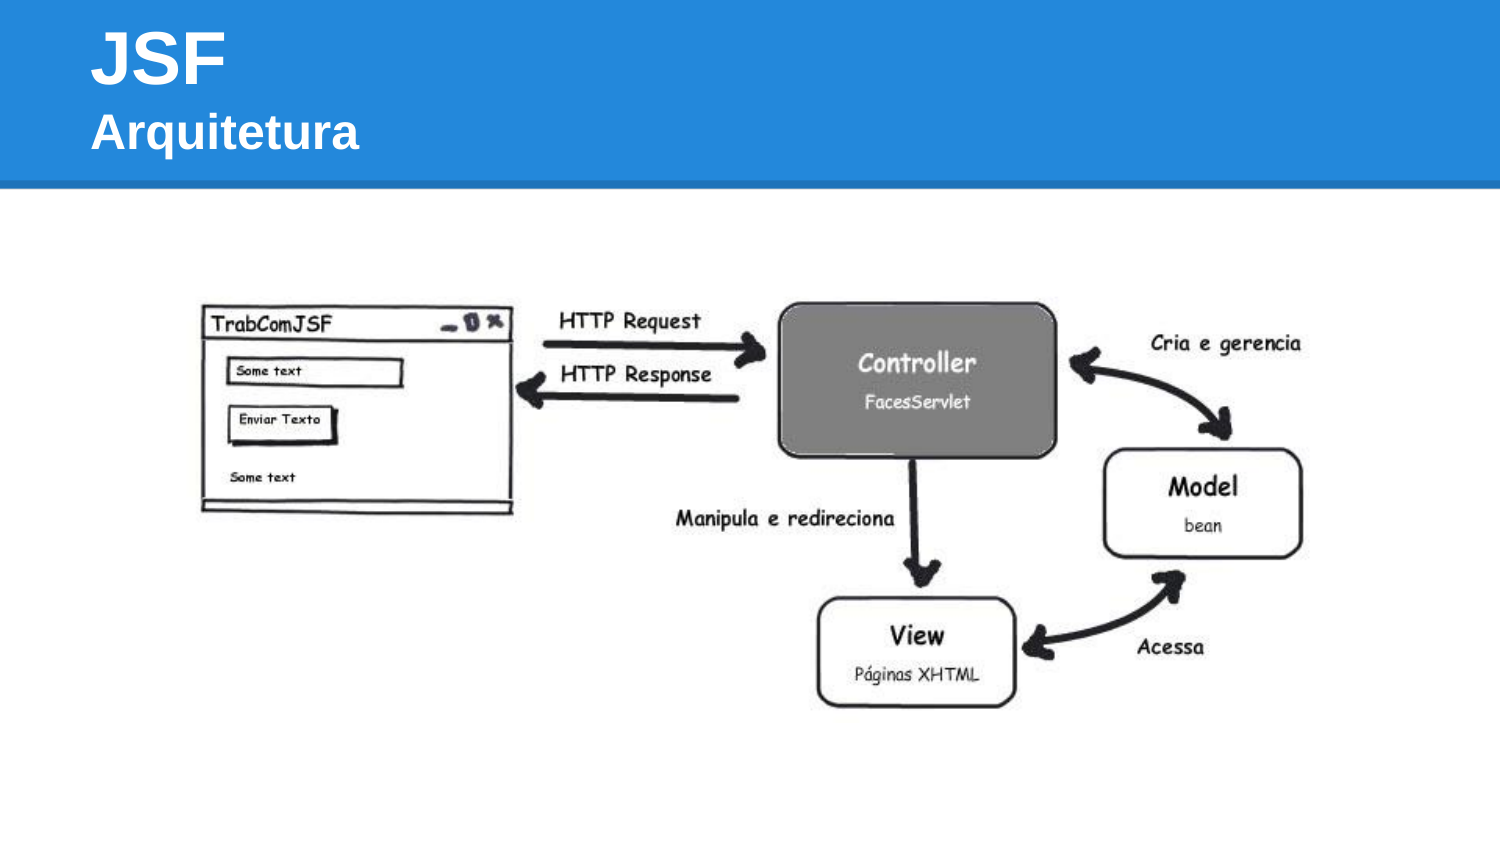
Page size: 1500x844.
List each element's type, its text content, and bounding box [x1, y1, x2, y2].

picture [184, 272, 1316, 724]
title JSF Arquitetura [75, 33, 1425, 175]
